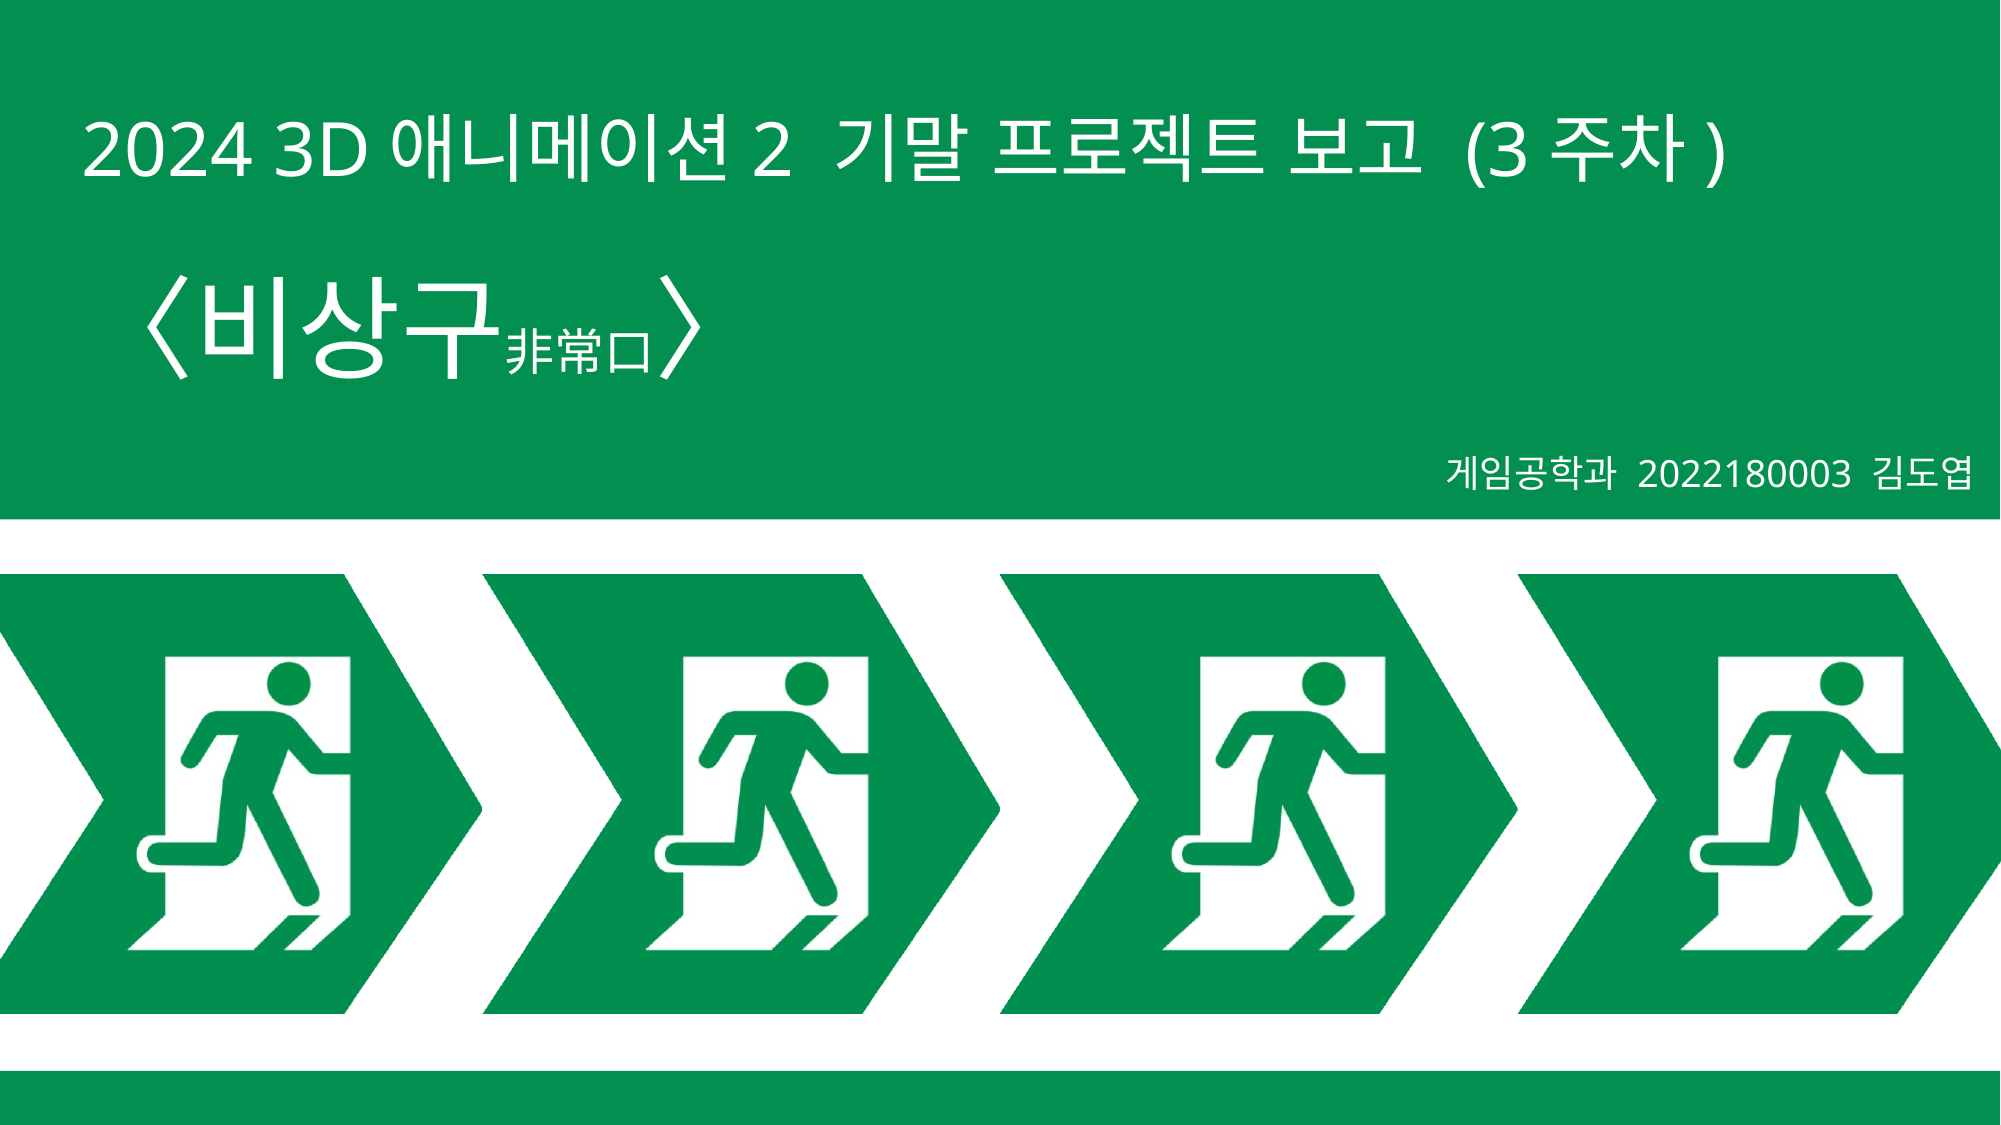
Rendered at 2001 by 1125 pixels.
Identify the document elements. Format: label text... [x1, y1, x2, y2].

text_box 게임공학과 2022180003 김도엽 [1174, 443, 1990, 503]
text_box [0, 0, 2000, 521]
text_box [0, 1069, 2000, 1125]
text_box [0, 573, 2000, 1015]
title 2024 3D애니메이션2 기말 프로젝트 보고 (3주차) 〈비상구非常口〉 [66, 16, 1929, 409]
